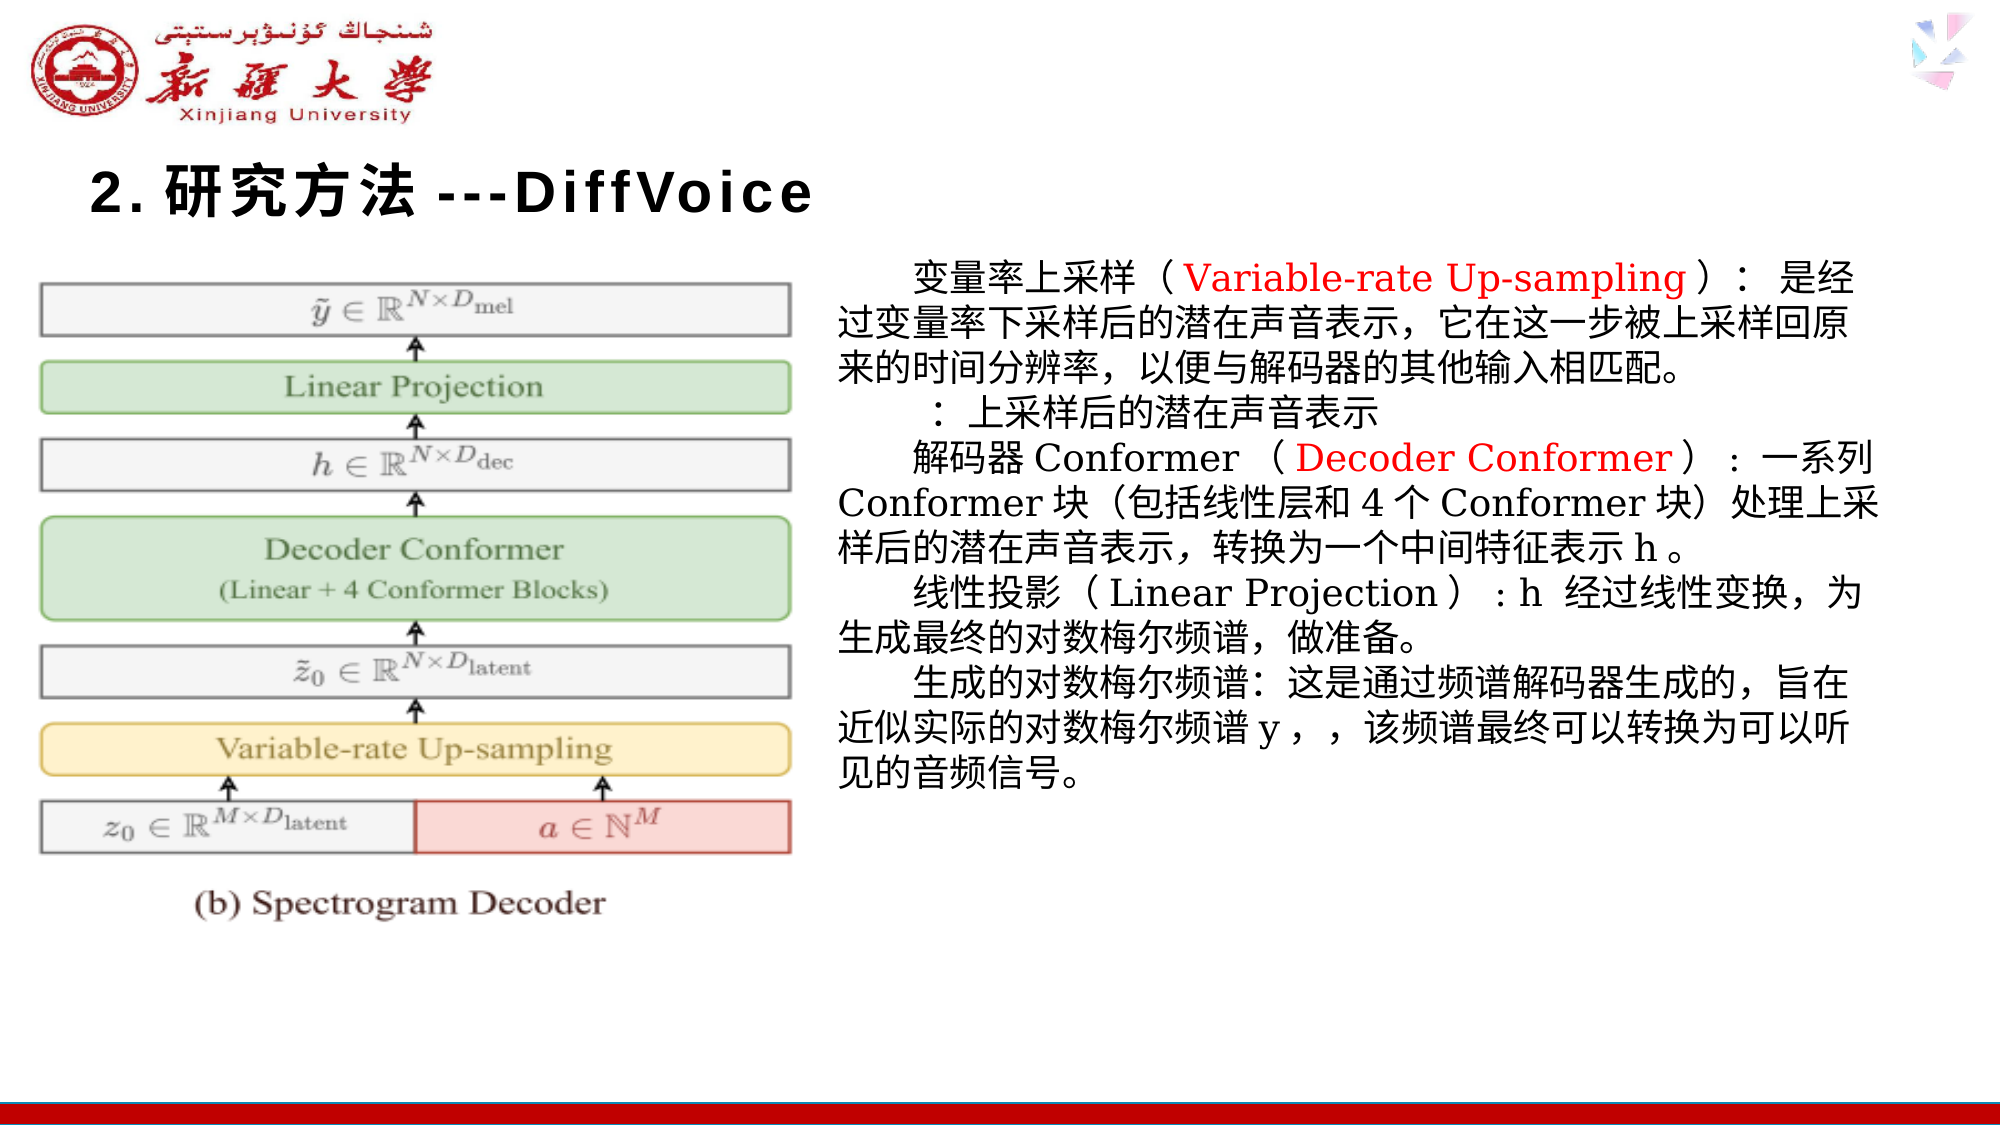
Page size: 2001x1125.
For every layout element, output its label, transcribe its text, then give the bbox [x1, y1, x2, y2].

text_box [0, 1102, 2000, 1125]
picture [1881, 0, 2000, 101]
text_box 2.研究方法---DiffVoice [74, 130, 1875, 247]
picture [20, 199, 836, 950]
picture [0, 0, 482, 143]
